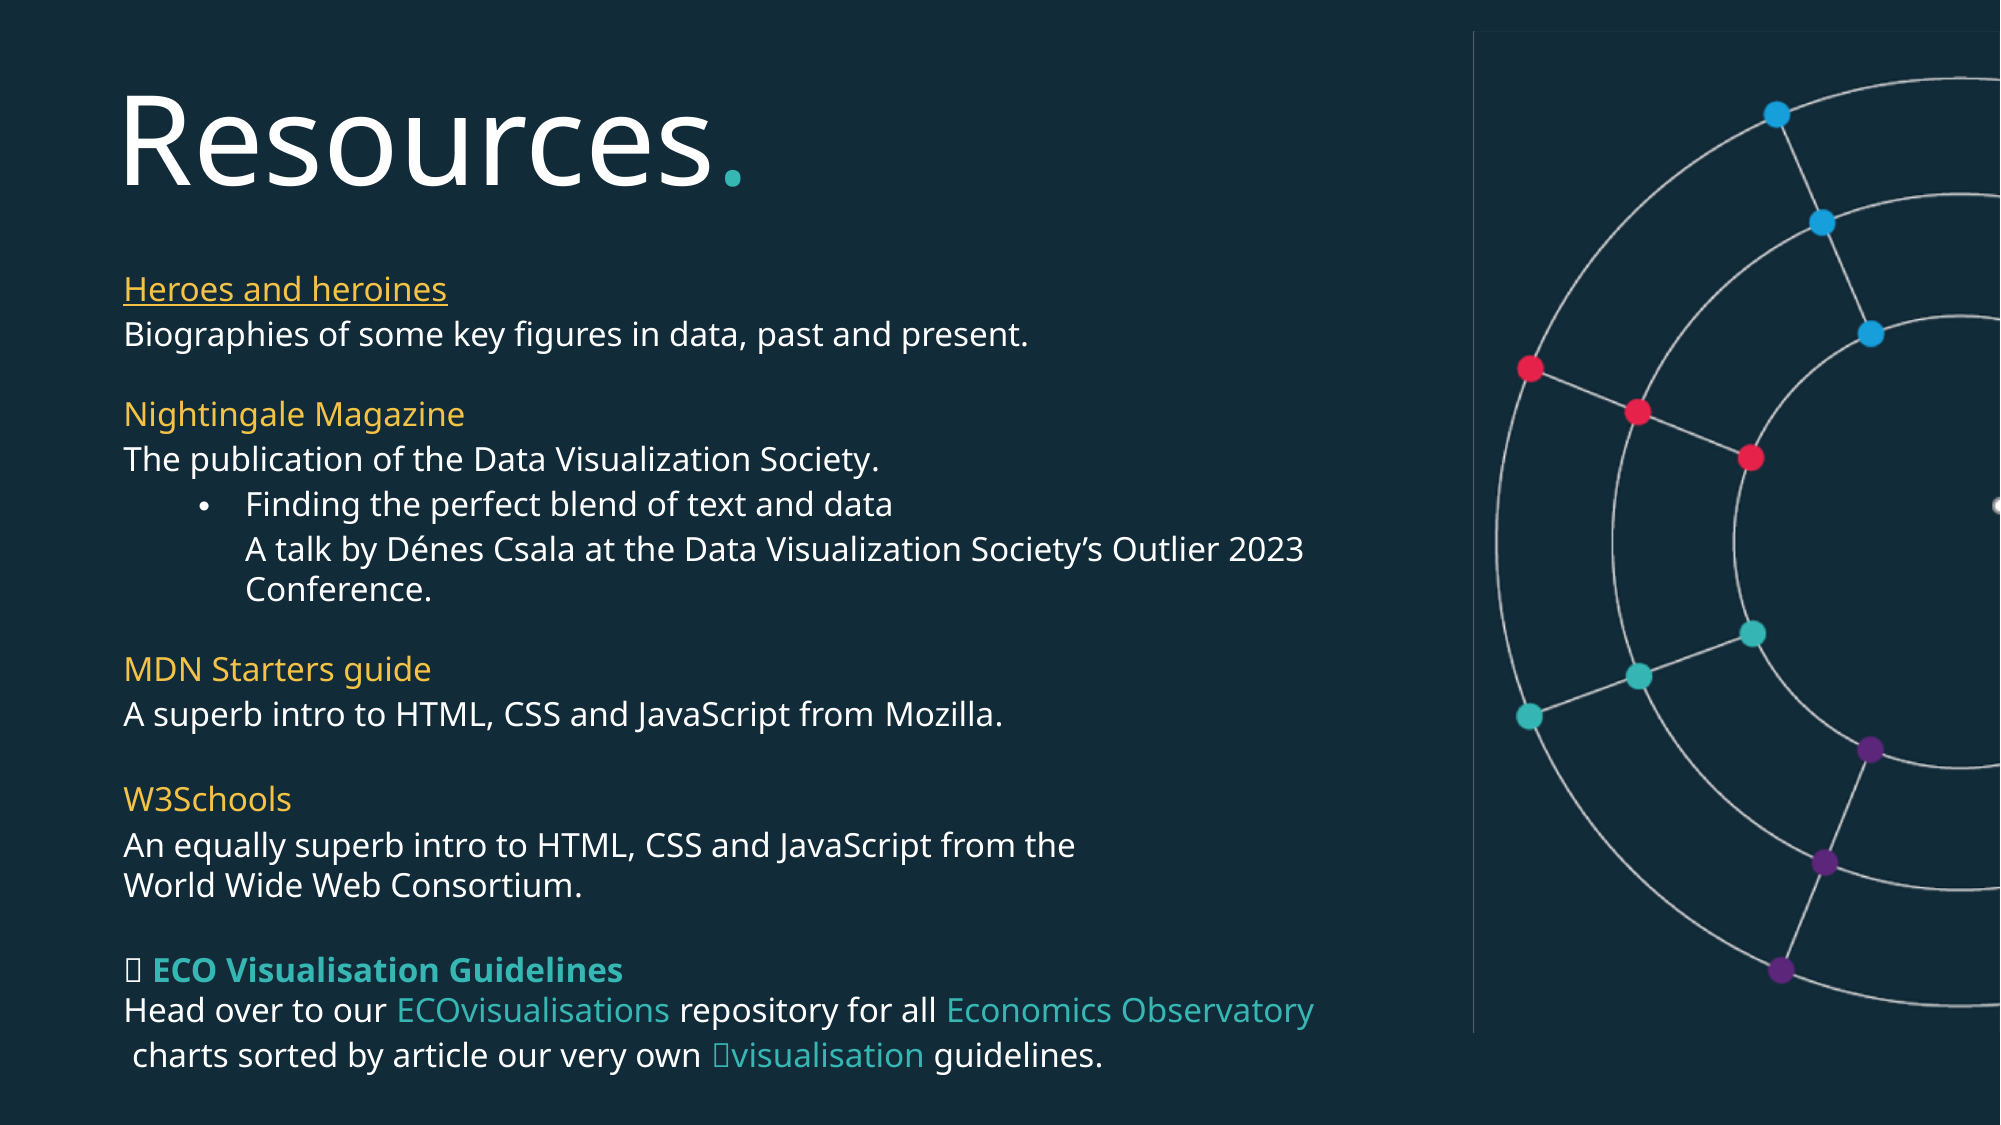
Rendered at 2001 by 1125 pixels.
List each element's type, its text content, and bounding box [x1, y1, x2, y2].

text_box Heroes and heroines Biographies of some key figures in data, past and present. Nightingale Magazine The publication of the Data Visualization Society. Finding the perfect blend of text and data A talk by Dénes Csala at the Data Visualization Society’s Outlier 2023 Conference. MDN Starters guide A superb intro to HTML, CSS and JavaScript from Mozilla. W3Schools An equally superb intro to HTML, CSS and JavaScript from the World Wide Web Consortium. 🔴 ECO Visualisation Guidelines Head over to our ECOvisualisations repository for all Economics Observatory charts sorted by article our very own 📐visualisation guidelines. [108, 260, 1430, 1087]
picture [1473, 30, 2000, 1033]
title Resources. [100, 62, 1473, 221]
